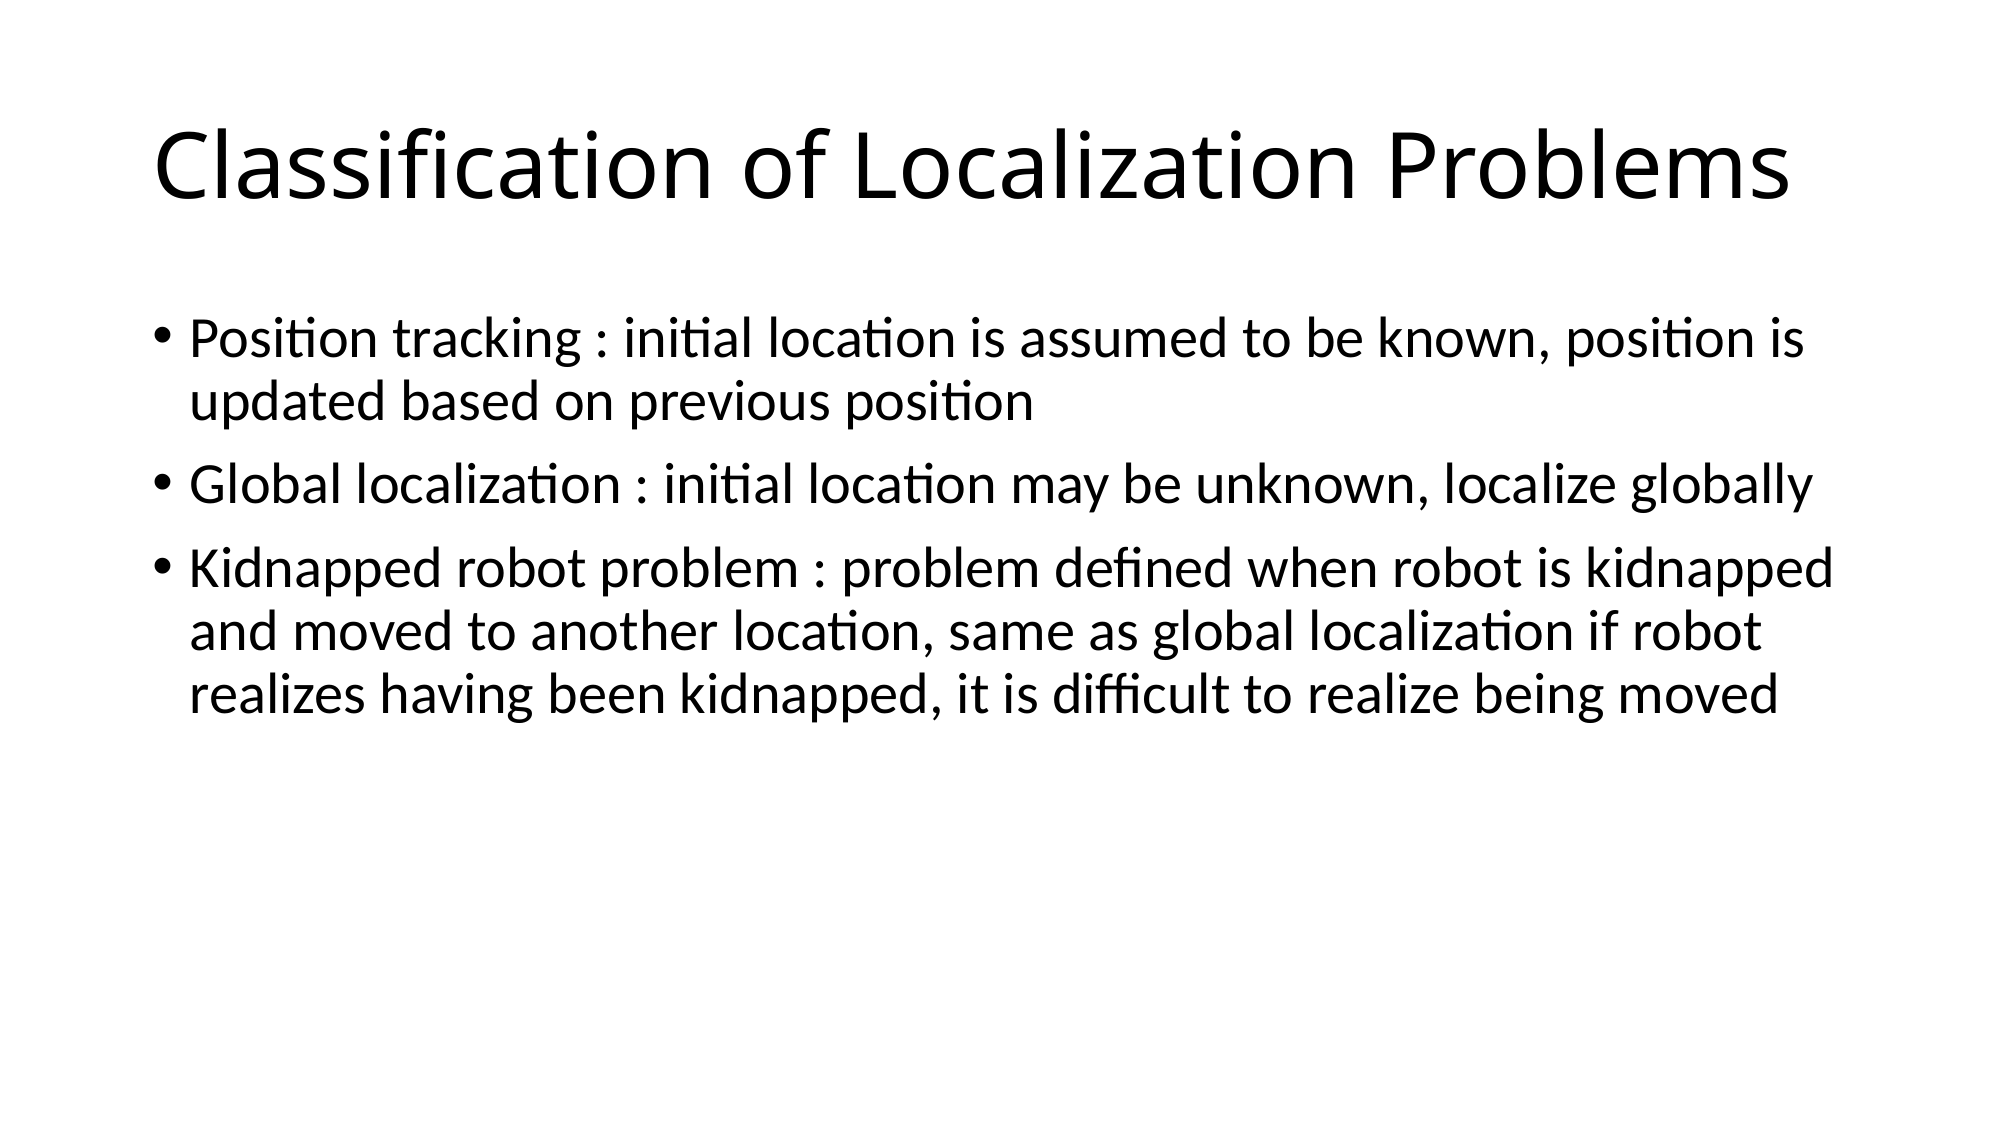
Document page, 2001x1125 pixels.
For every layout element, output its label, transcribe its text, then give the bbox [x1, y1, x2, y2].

list Position tracking : initial location is assumed to be known, position is updated based on previous position Global localization : initial location may be unknown, localize globally Kidnapped robot problem : problem defined when robot is kidnapped and moved to another location, same as global localization if robot realizes having been kidnapped, it is difficult to realize being moved [137, 299, 1863, 1014]
title Classification of Localization Problems [137, 59, 1863, 278]
